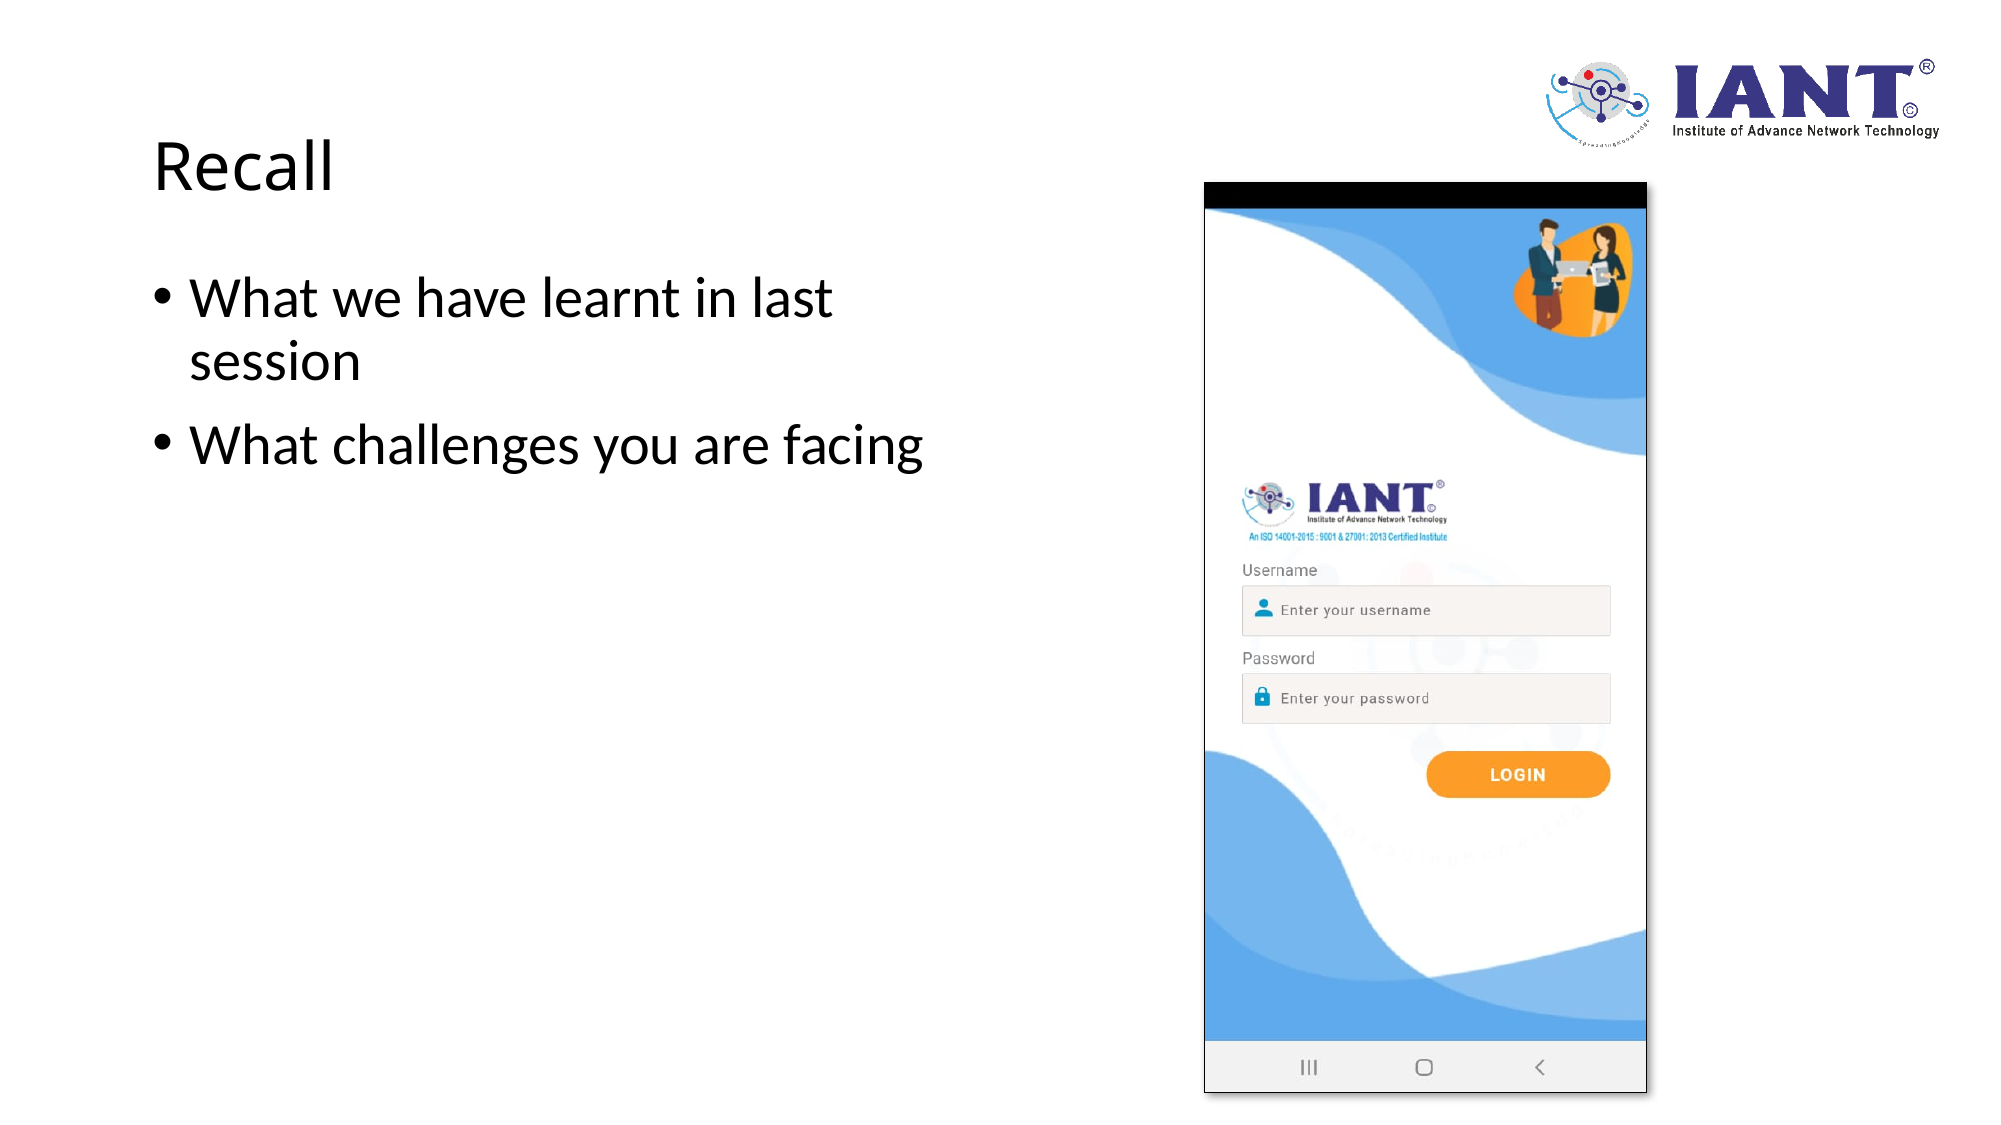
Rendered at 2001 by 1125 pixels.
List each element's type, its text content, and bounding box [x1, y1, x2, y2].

picture [1203, 182, 1647, 1093]
title Recall [137, 59, 1863, 278]
picture [1524, 37, 1968, 158]
list What we have learnt in last session What challenges you are facing [137, 259, 1000, 910]
